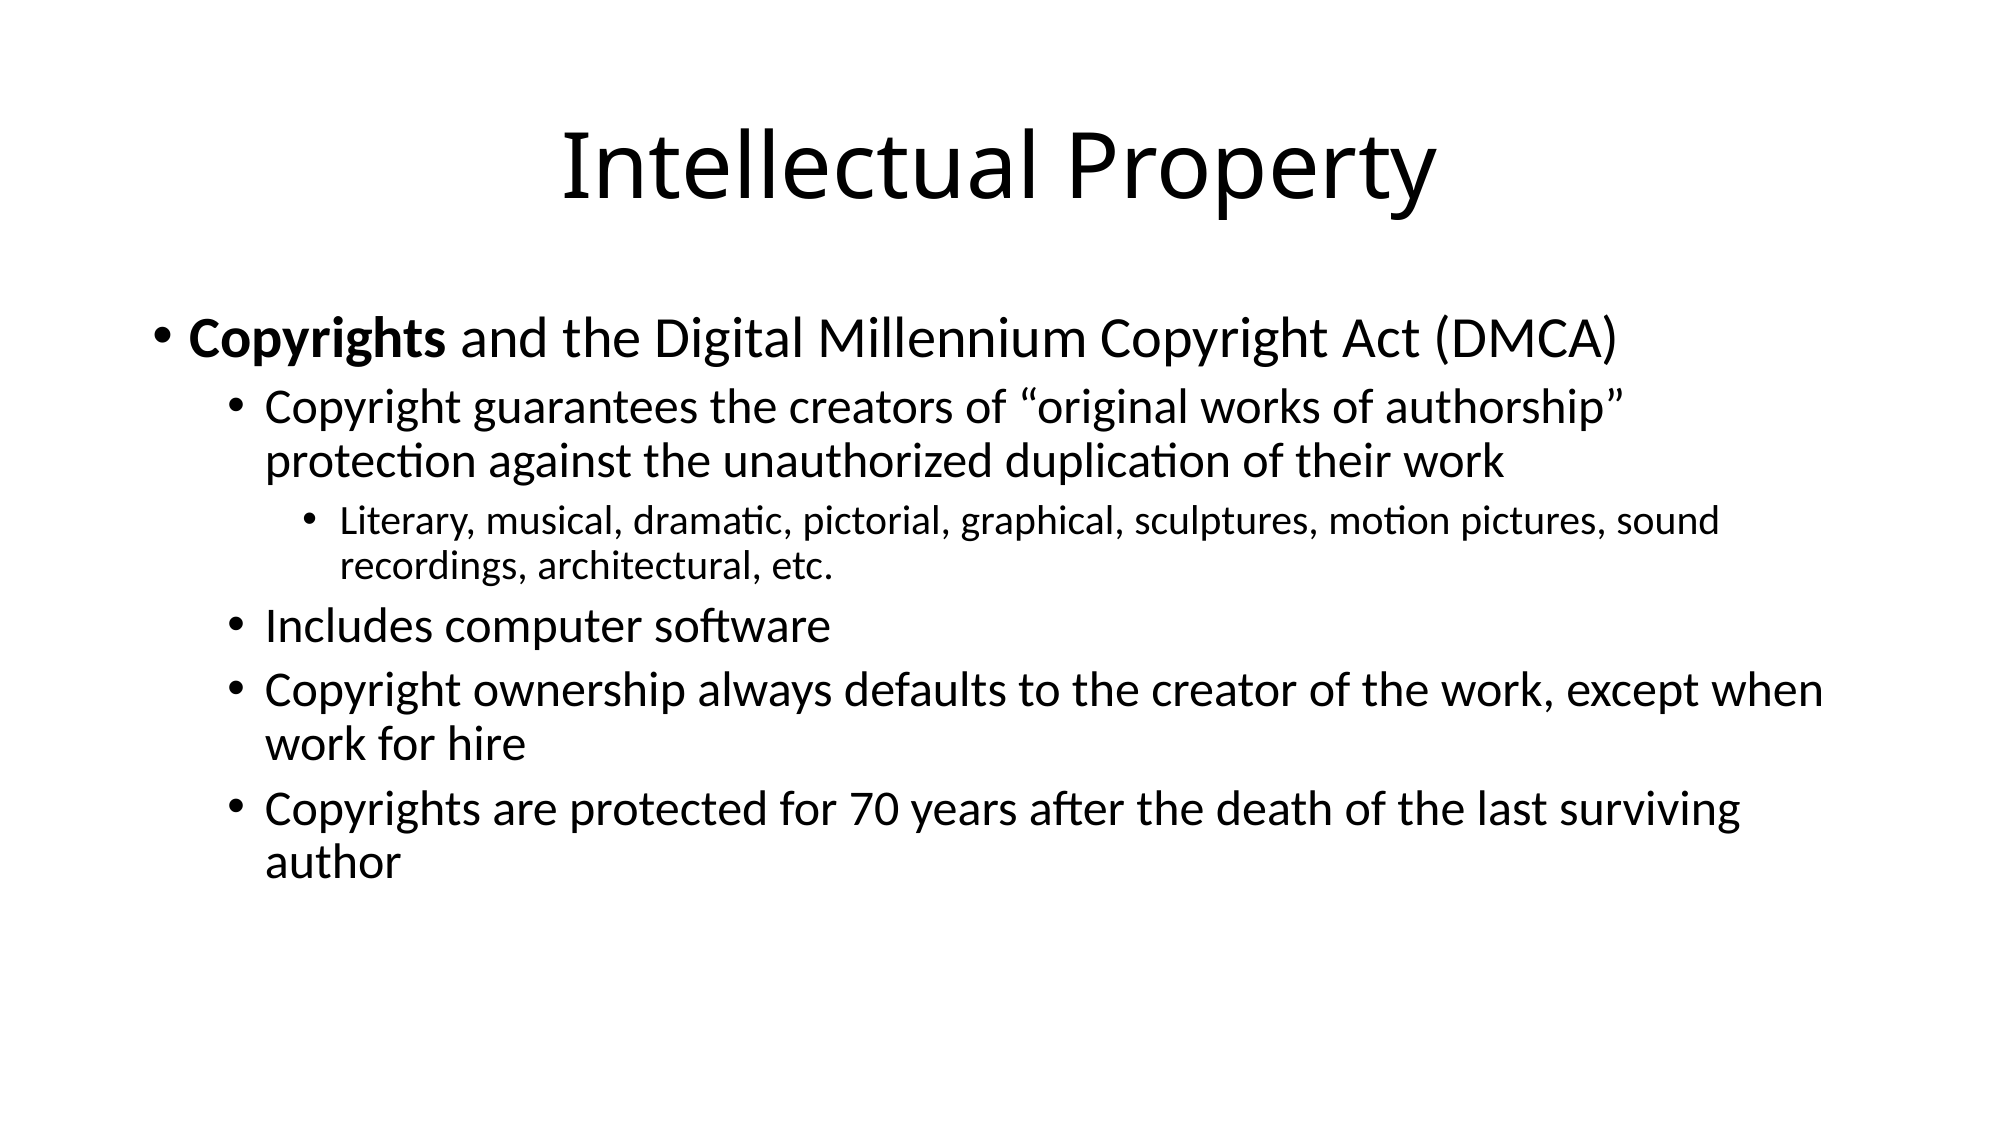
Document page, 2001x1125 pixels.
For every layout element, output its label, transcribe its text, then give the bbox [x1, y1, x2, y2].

list Copyrights and the Digital Millennium Copyright Act (DMCA) Copyright guarantees the creators of “original works of authorship” protection against the unauthorized duplication of their work Literary, musical, dramatic, pictorial, graphical, sculptures, motion pictures, sound recordings, architectural, etc. Includes computer software Copyright ownership always defaults to the creator of the work, except when work for hire Copyrights are protected for 70 years after the death of the last surviving author [137, 299, 1863, 1014]
title Intellectual Property [137, 59, 1863, 278]
